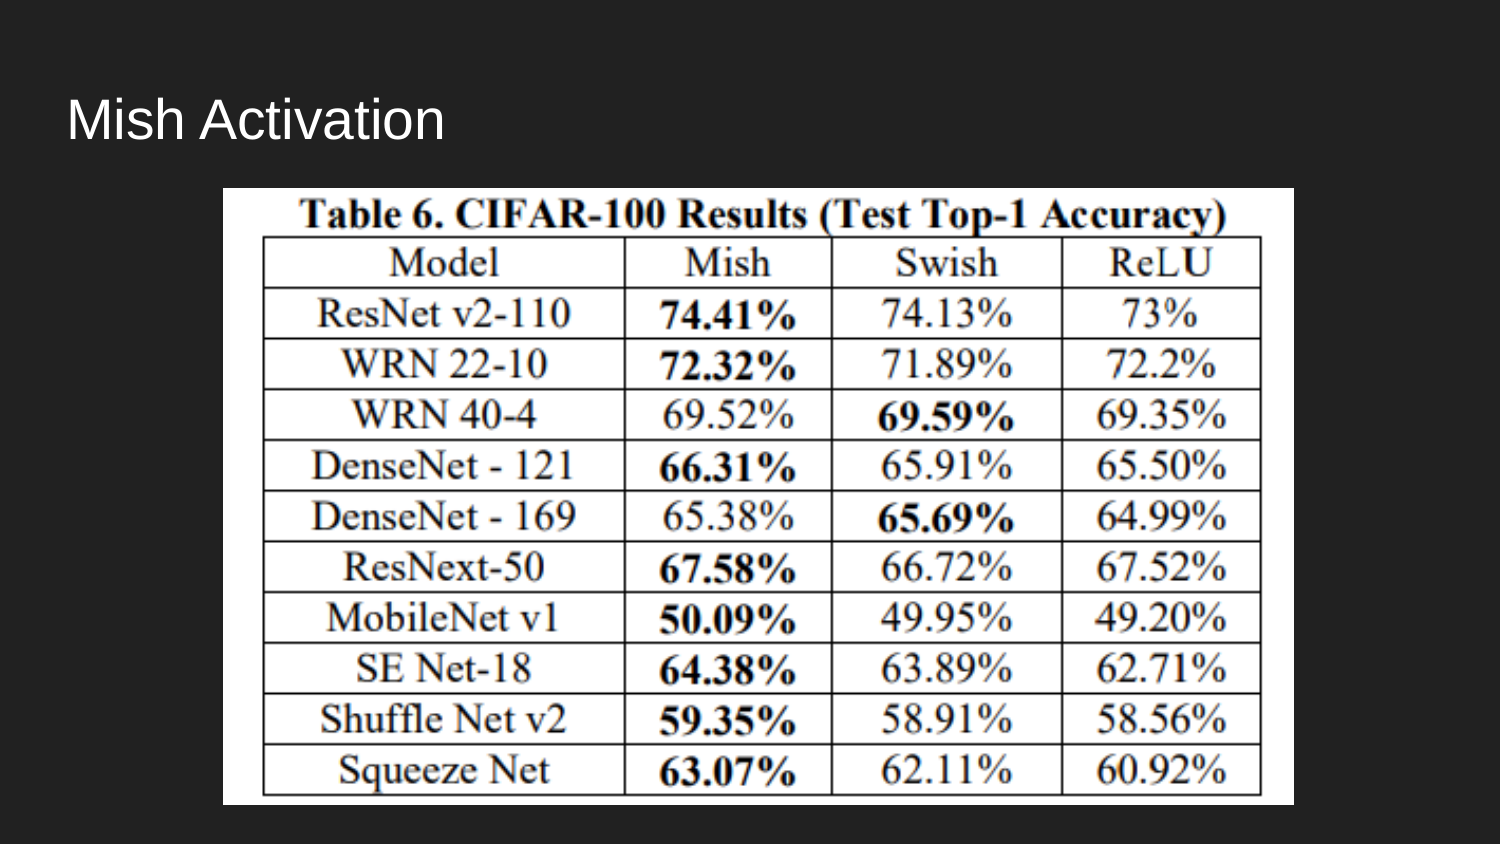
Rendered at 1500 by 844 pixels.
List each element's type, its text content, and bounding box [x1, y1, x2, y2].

title Mish Activation [51, 72, 1449, 167]
picture [223, 188, 1294, 806]
